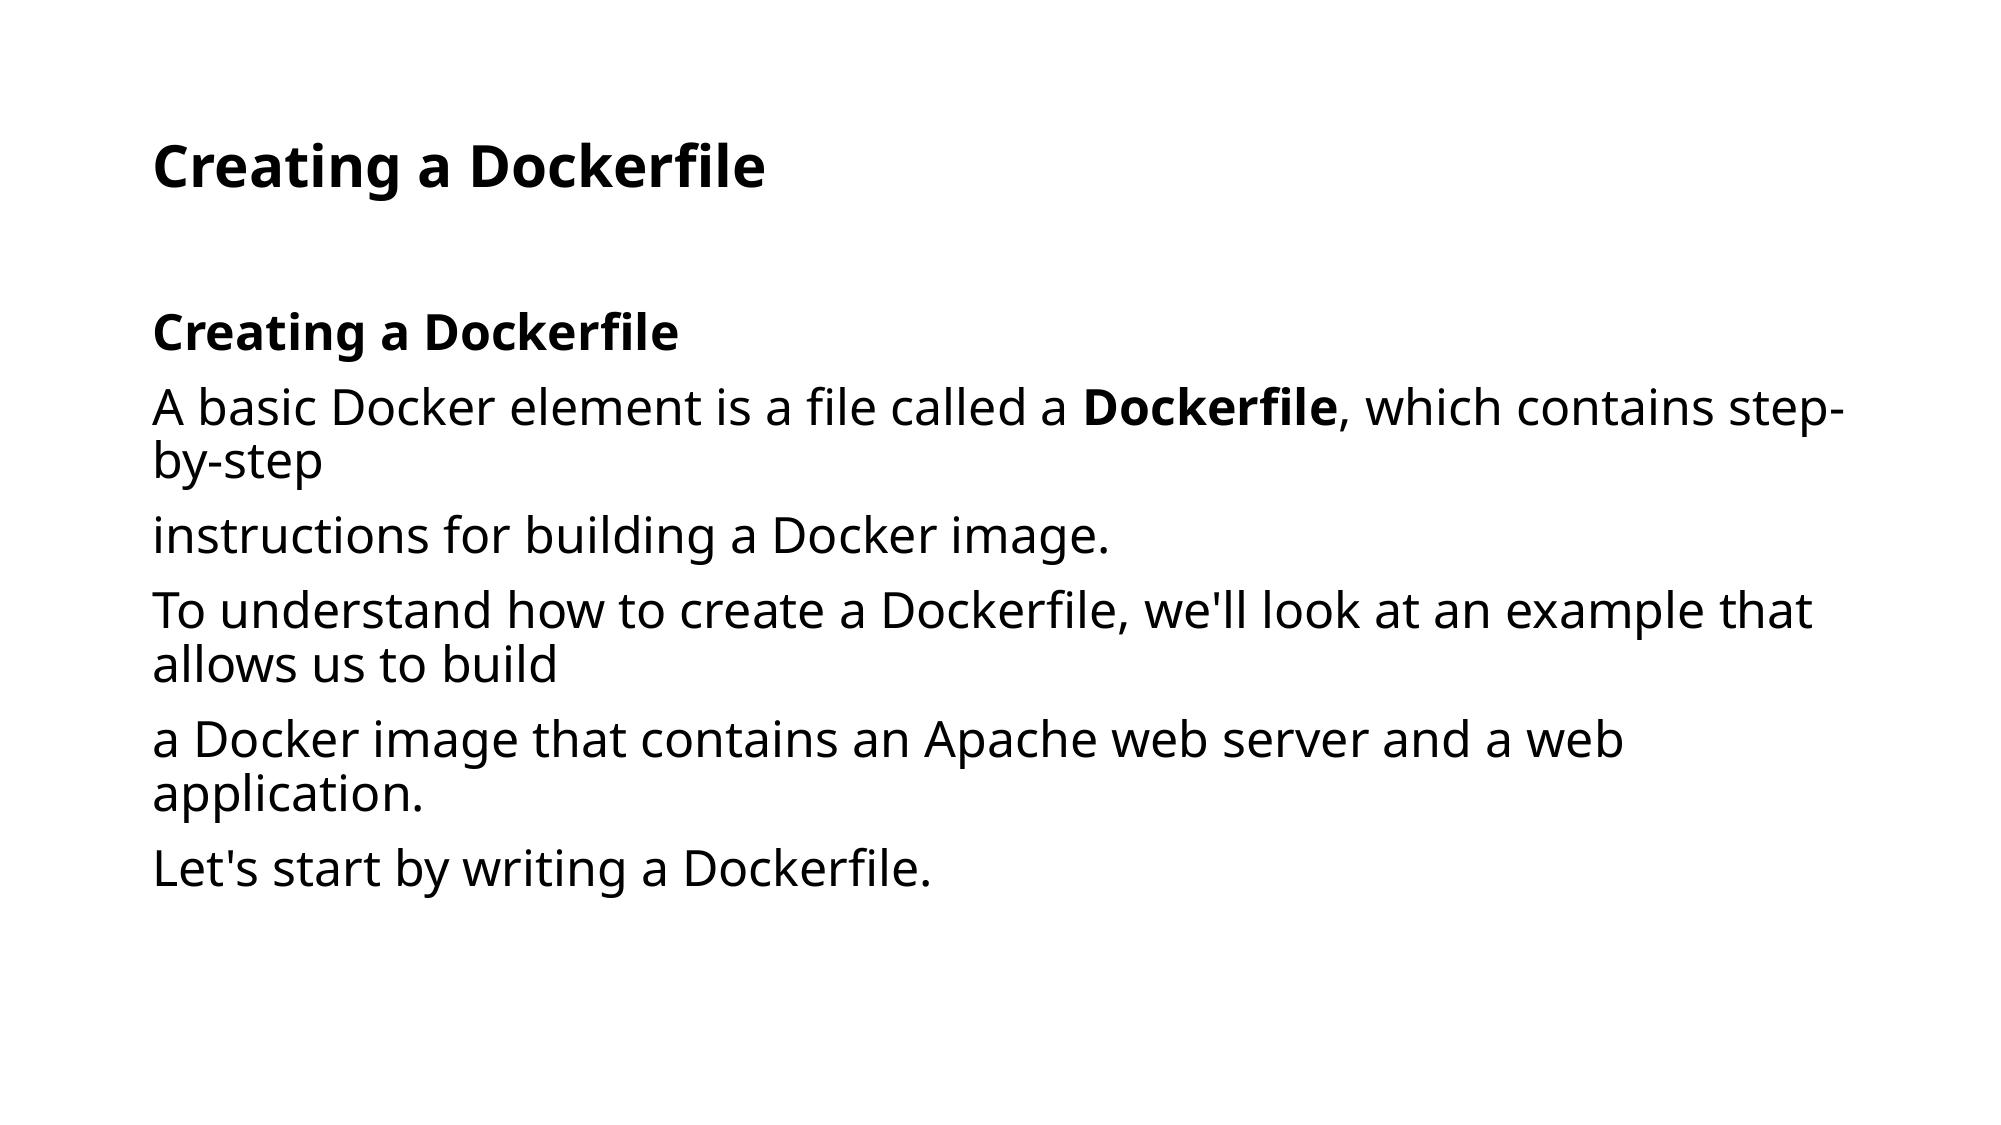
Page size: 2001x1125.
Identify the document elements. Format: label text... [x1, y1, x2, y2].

list Creating a Dockerfile A basic Docker element is a file called a Dockerfile, which contains step-by-step instructions for building a Docker image. To understand how to create a Dockerfile, we'll look at an example that allows us to build a Docker image that contains an Apache web server and a web application. Let's start by writing a Dockerfile. [137, 299, 1863, 1014]
title Creating a Dockerfile [137, 59, 1863, 278]
